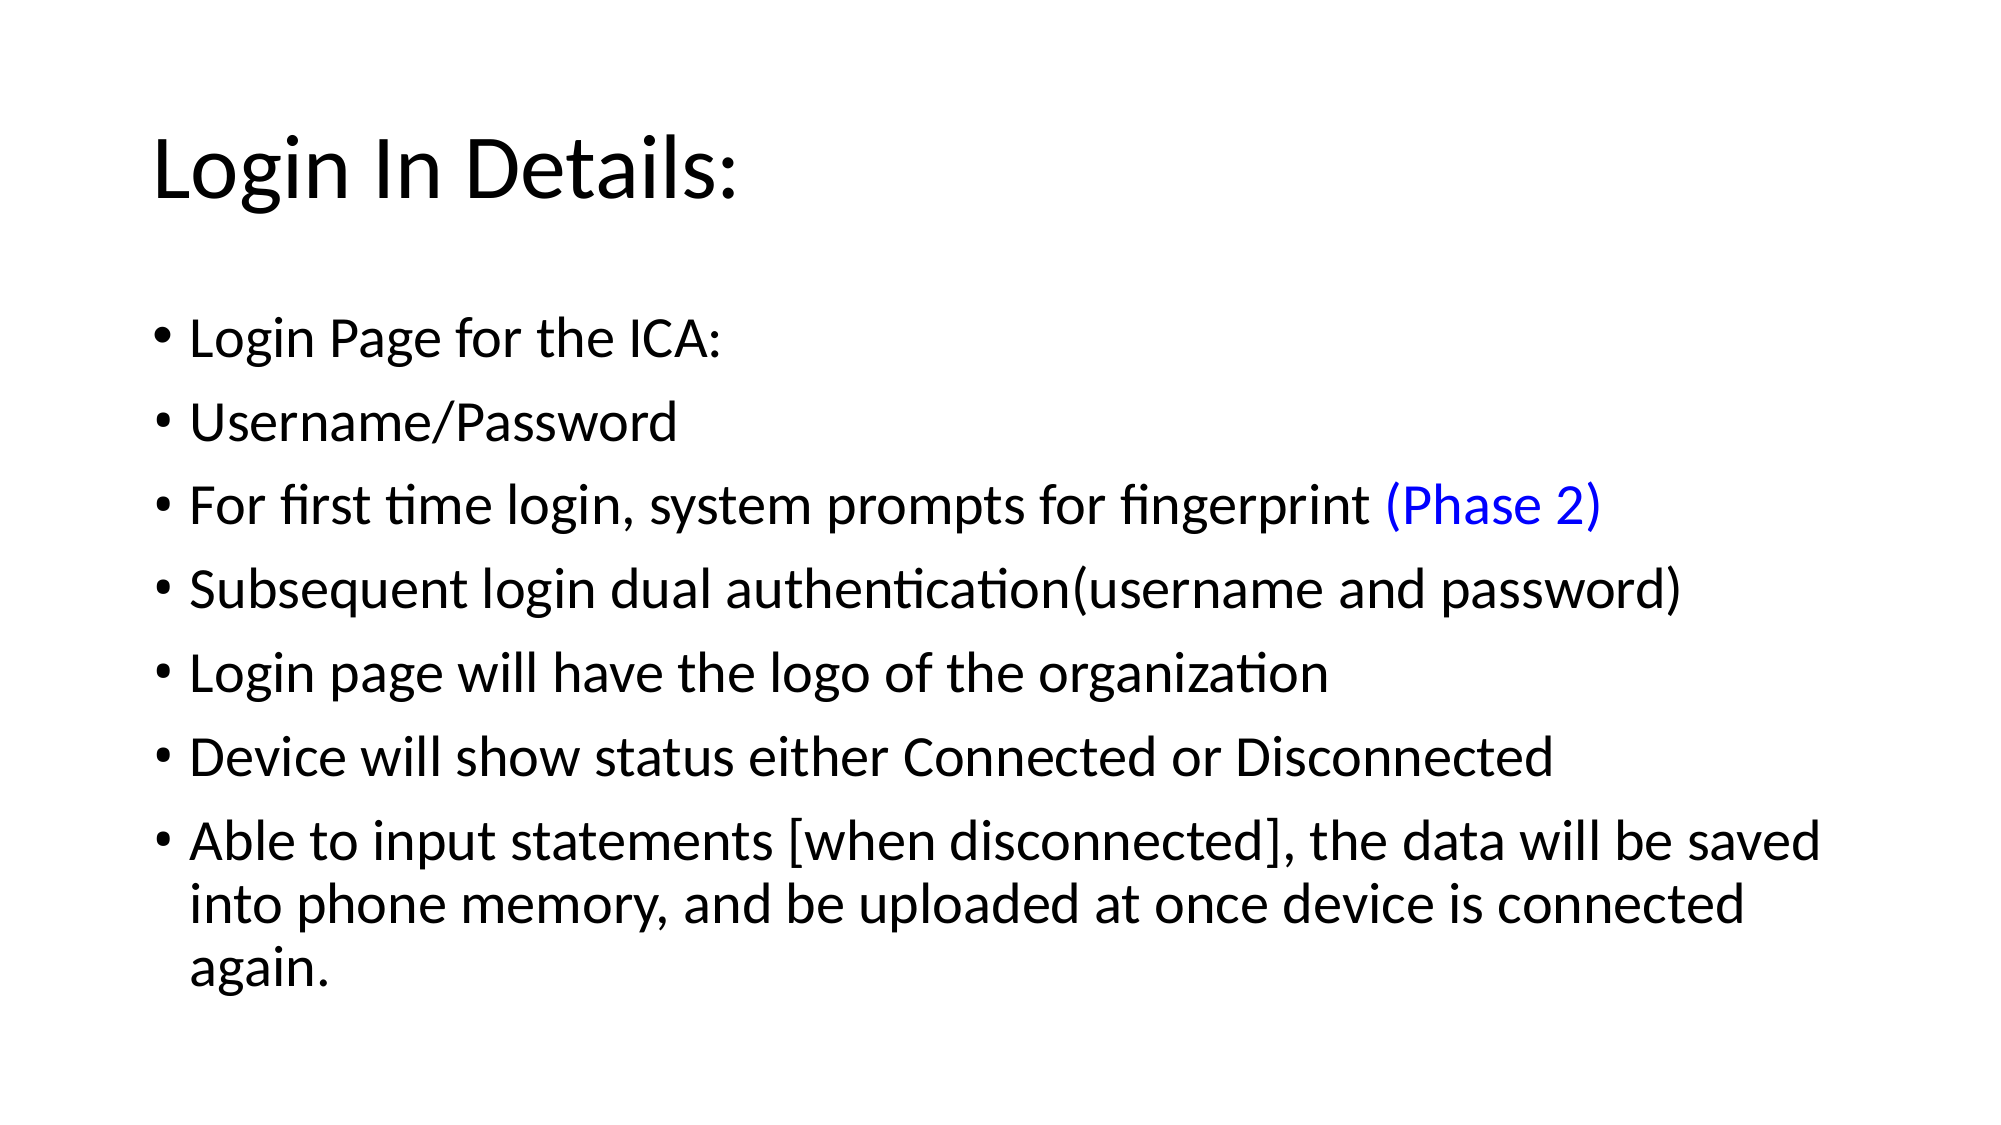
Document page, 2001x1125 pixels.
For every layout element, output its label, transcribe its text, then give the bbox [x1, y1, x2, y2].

list Login Page for the ICA: Username/Password For first time login, system prompts for fingerprint (Phase 2) Subsequent login dual authentication(username and password) Login page will have the logo of the organization Device will show status either Connected or Disconnected Able to input statements [when disconnected], the data will be saved into phone memory, and be uploaded at once device is connected again. [137, 299, 1863, 1014]
title Login In Details: [137, 59, 1863, 278]
